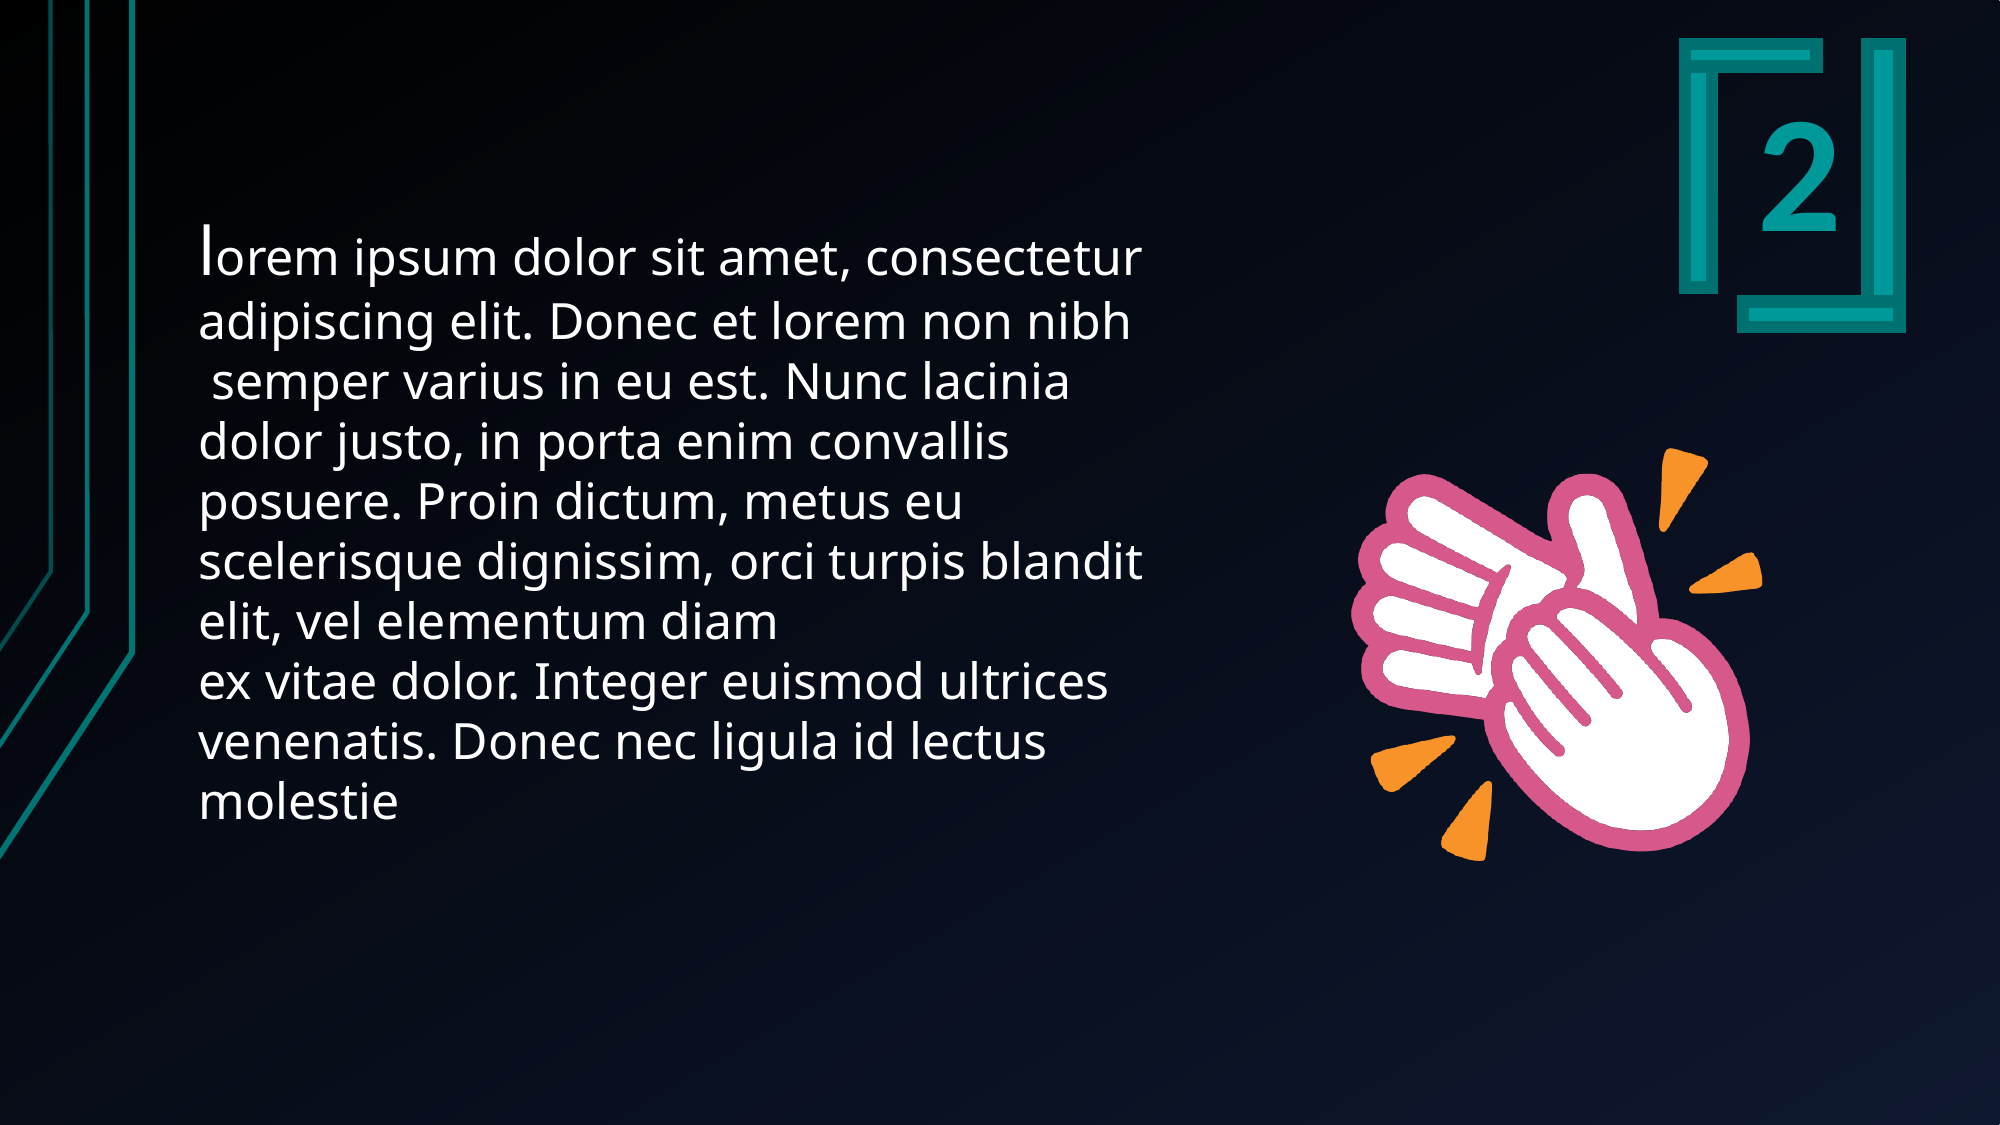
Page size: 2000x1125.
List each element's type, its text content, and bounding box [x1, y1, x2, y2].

text_box 2 [1742, 57, 1956, 103]
text_box lorem ipsum dolor sit amet, consectetur adipiscing elit. Donec et lorem non nibh semper varius in eu est. Nunc lacinia dolor justo, in porta enim convallis posuere. Proin dictum, metus eu scelerisque dignissim, orci turpis blandit elit, vel elementum diam ex vitae dolor. Integer euismod ultrices venenatis. Donec nec ligula id lectus molestie [183, 201, 1172, 837]
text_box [1628, 99, 1873, 232]
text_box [1679, 106, 1963, 265]
picture [1349, 447, 1763, 862]
